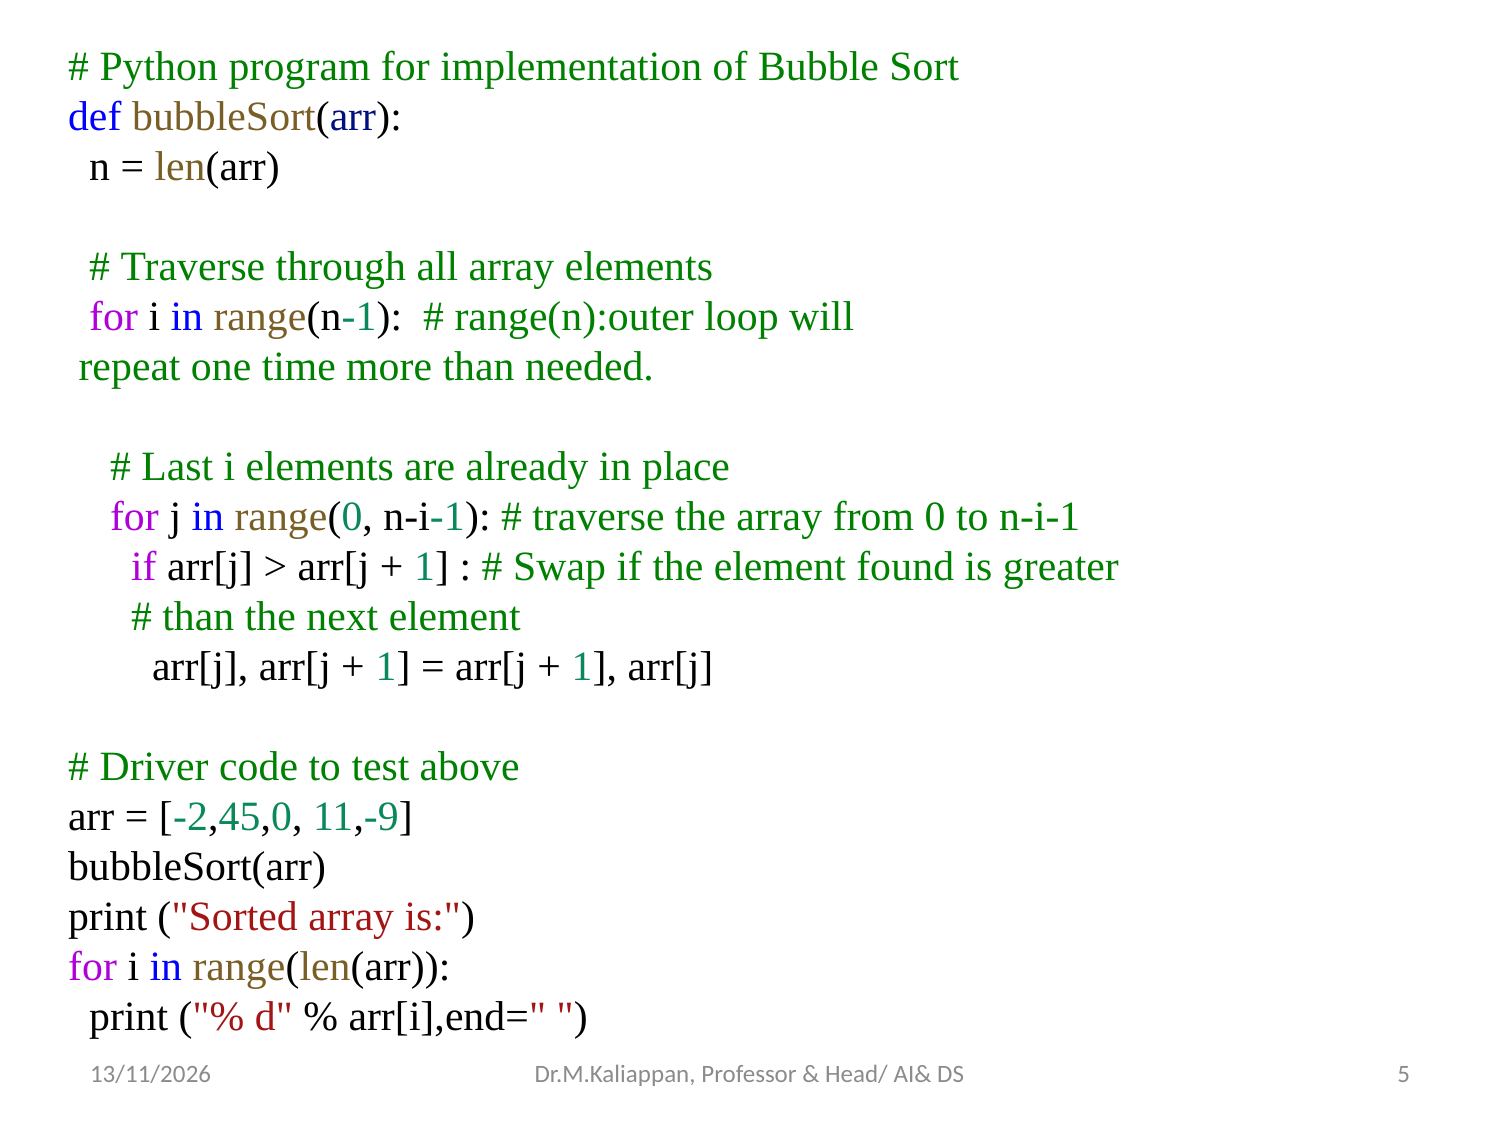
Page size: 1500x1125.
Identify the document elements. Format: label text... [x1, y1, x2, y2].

list # Python program for implementation of Bubble Sort def bubbleSort(arr): n = len(arr) # Traverse through all array elements for i in range(n-1): # range(n):outer loop will repeat one time more than needed. # Last i elements are already in place for j in range(0, n-i-1): # traverse the array from 0 to n-i-1 if arr[j] > arr[j + 1] : # Swap if the element found is greater # than the next element arr[j], arr[j + 1] = arr[j + 1], arr[j] # Driver code to test above arr = [-2,45,0, 11,-9] bubbleSort(arr) print ("Sorted array is:") for i in range(len(arr)): print ("% d" % arr[i],end=" ") [53, 30, 1459, 1083]
slide_number 5 [1074, 1042, 1425, 1103]
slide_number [75, 1042, 425, 1103]
footer Dr.M.Kaliappan, Professor & Head/ AI& DS [512, 1042, 988, 1103]
